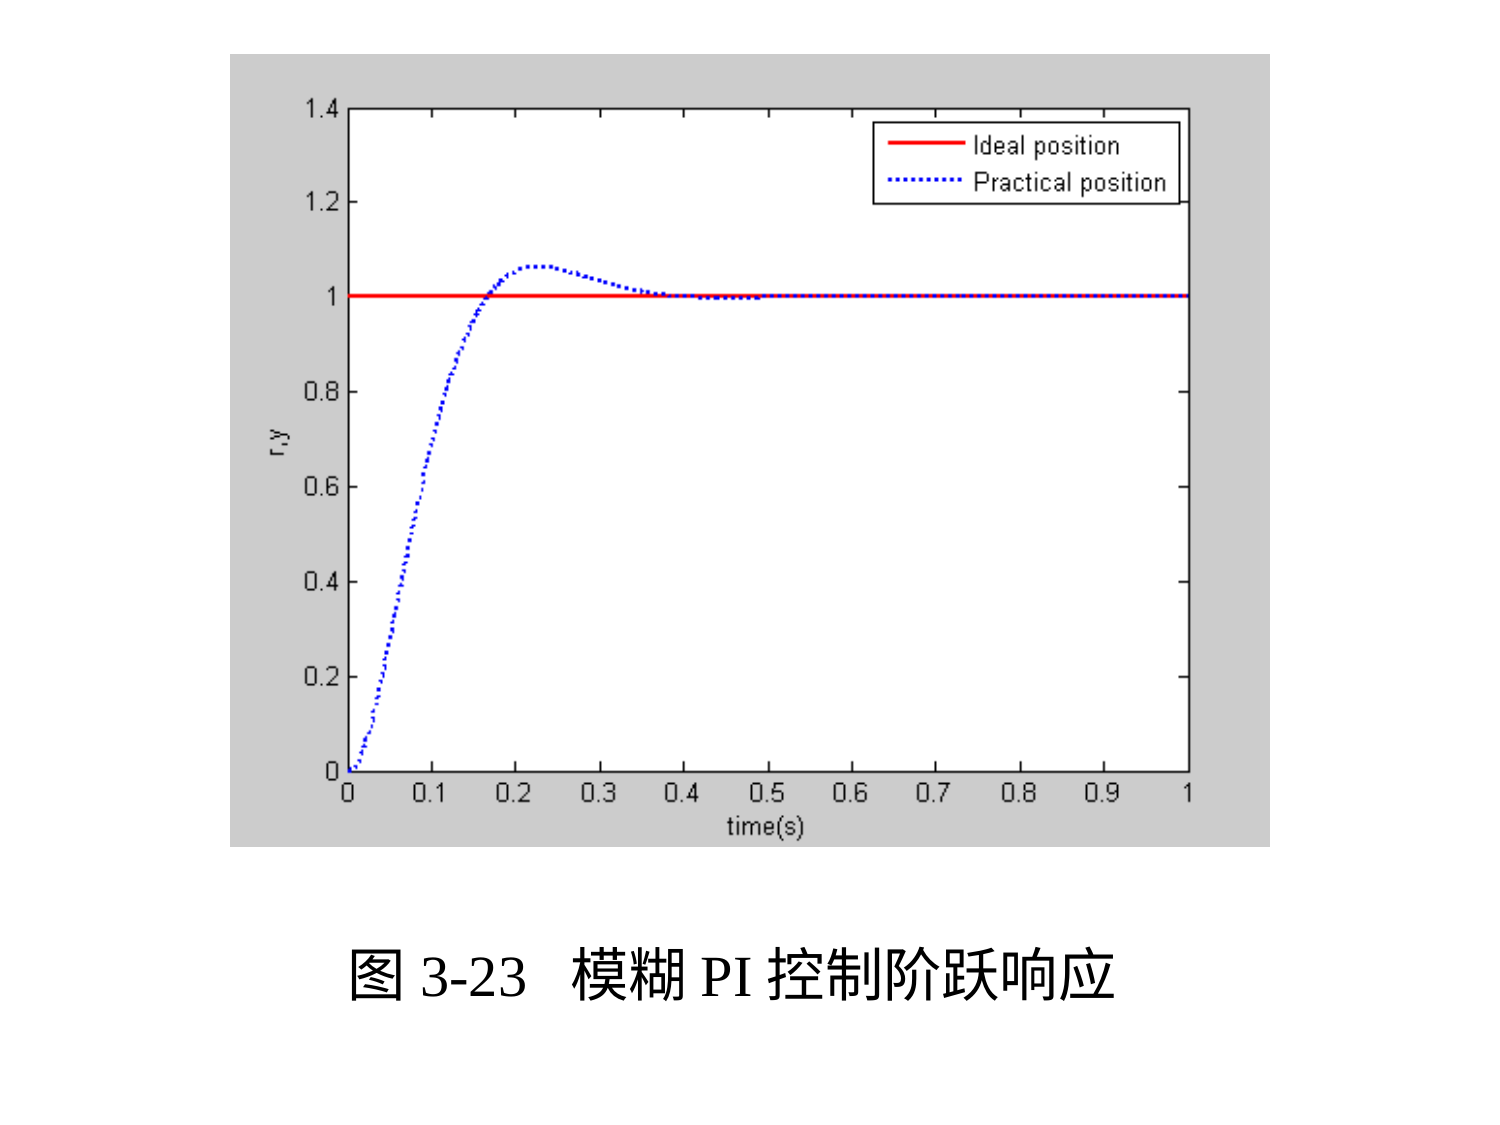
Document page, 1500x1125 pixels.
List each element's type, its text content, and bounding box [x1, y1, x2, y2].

title 图3-23 模糊PI控制阶跃响应 [324, 904, 1140, 1043]
picture [229, 54, 1270, 847]
